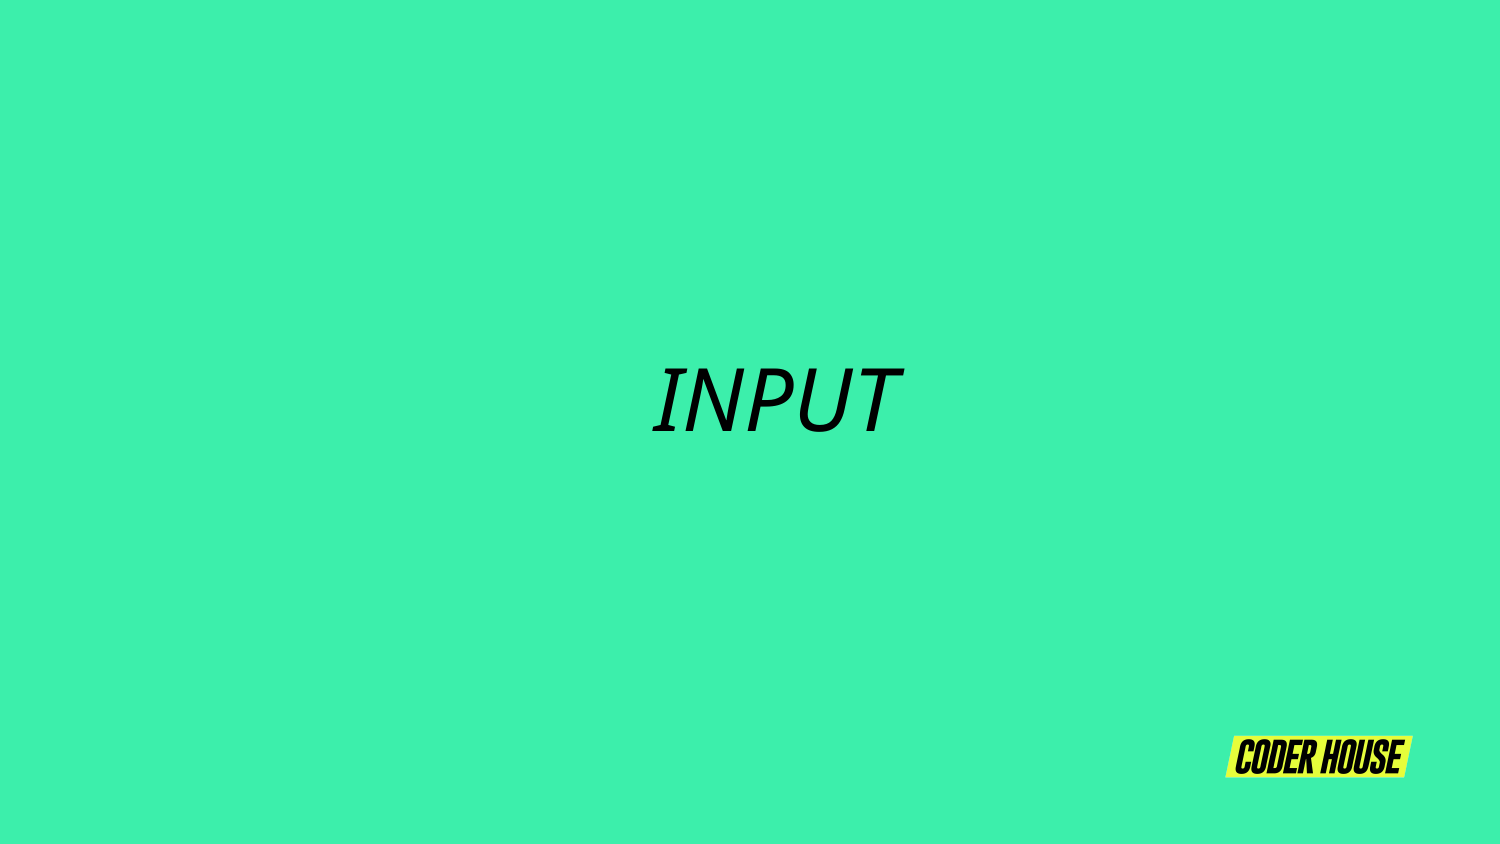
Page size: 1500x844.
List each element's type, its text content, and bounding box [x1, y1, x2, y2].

text_box INPUT [322, 351, 1230, 442]
picture [1221, 728, 1417, 784]
